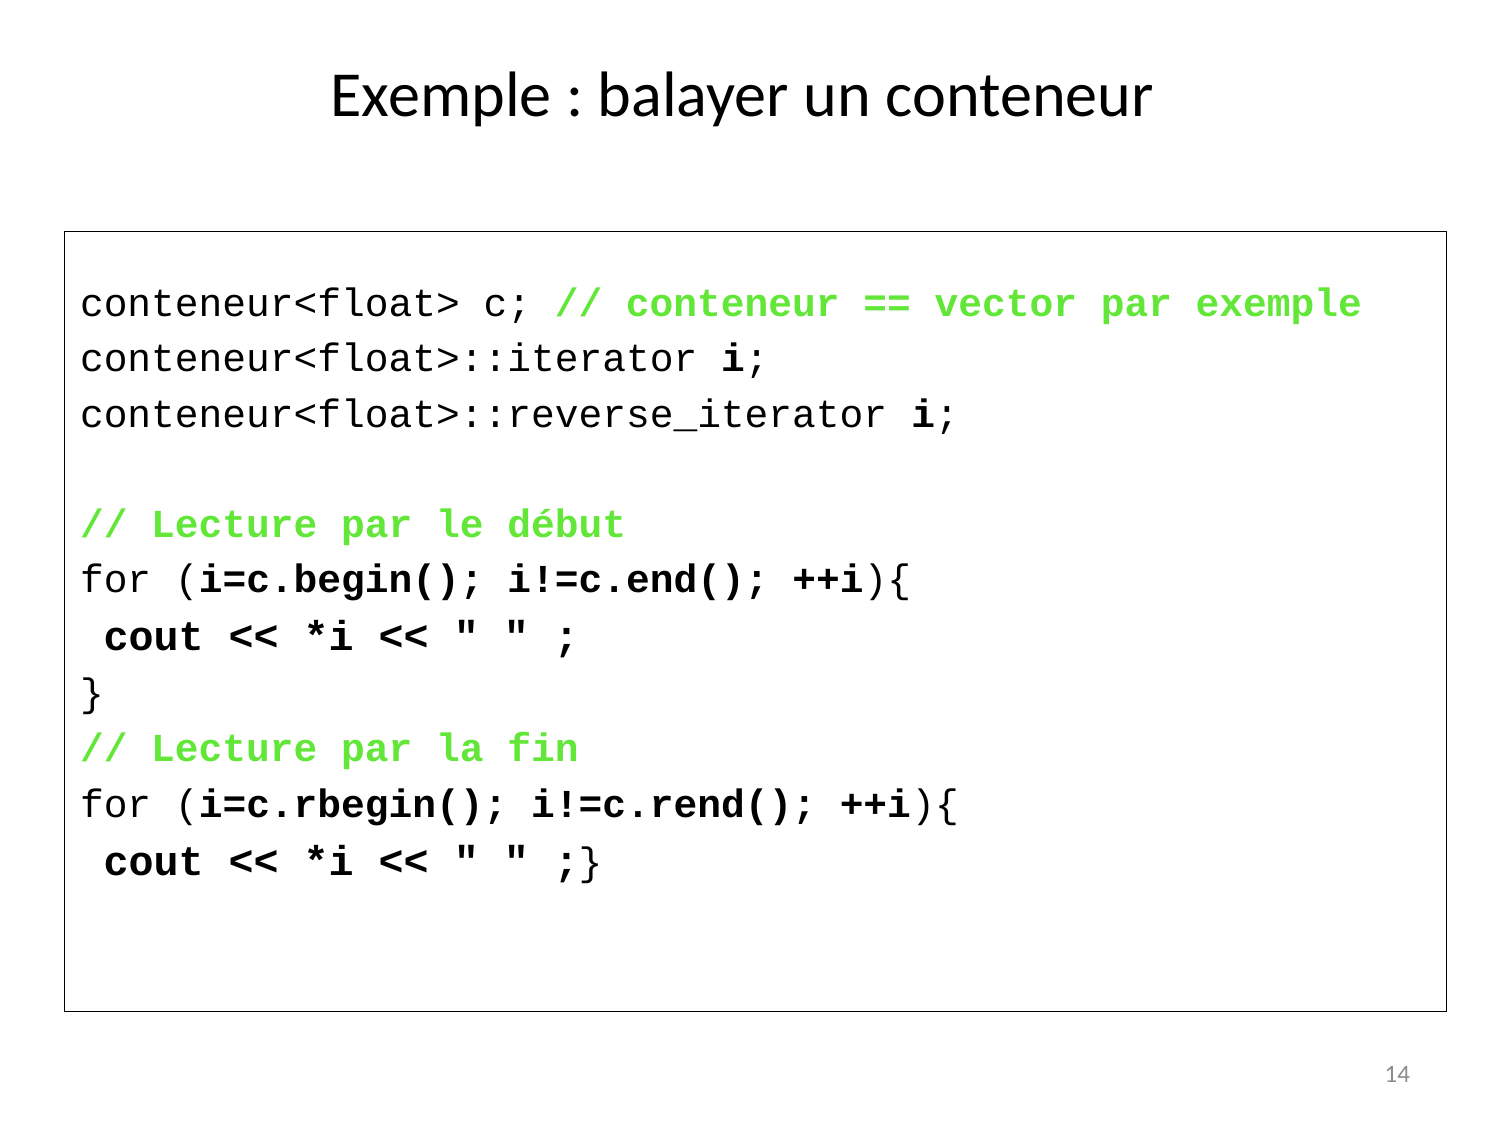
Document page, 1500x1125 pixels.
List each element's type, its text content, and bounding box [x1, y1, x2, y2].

title Exemple : balayer un conteneur [75, 45, 1425, 138]
slide_number 14 [1074, 1042, 1425, 1103]
list conteneur<float> c; // conteneur == vector par exemple conteneur<float>::iterator i; conteneur<float>::reverse_iterator i; // Lecture par le début for (i=c.begin(); i!=c.end(); ++i){ cout << *i << " " ; } // Lecture par la fin for (i=c.rbegin(); i!=c.rend(); ++i){ cout << *i << " " ;} [64, 231, 1447, 1012]
